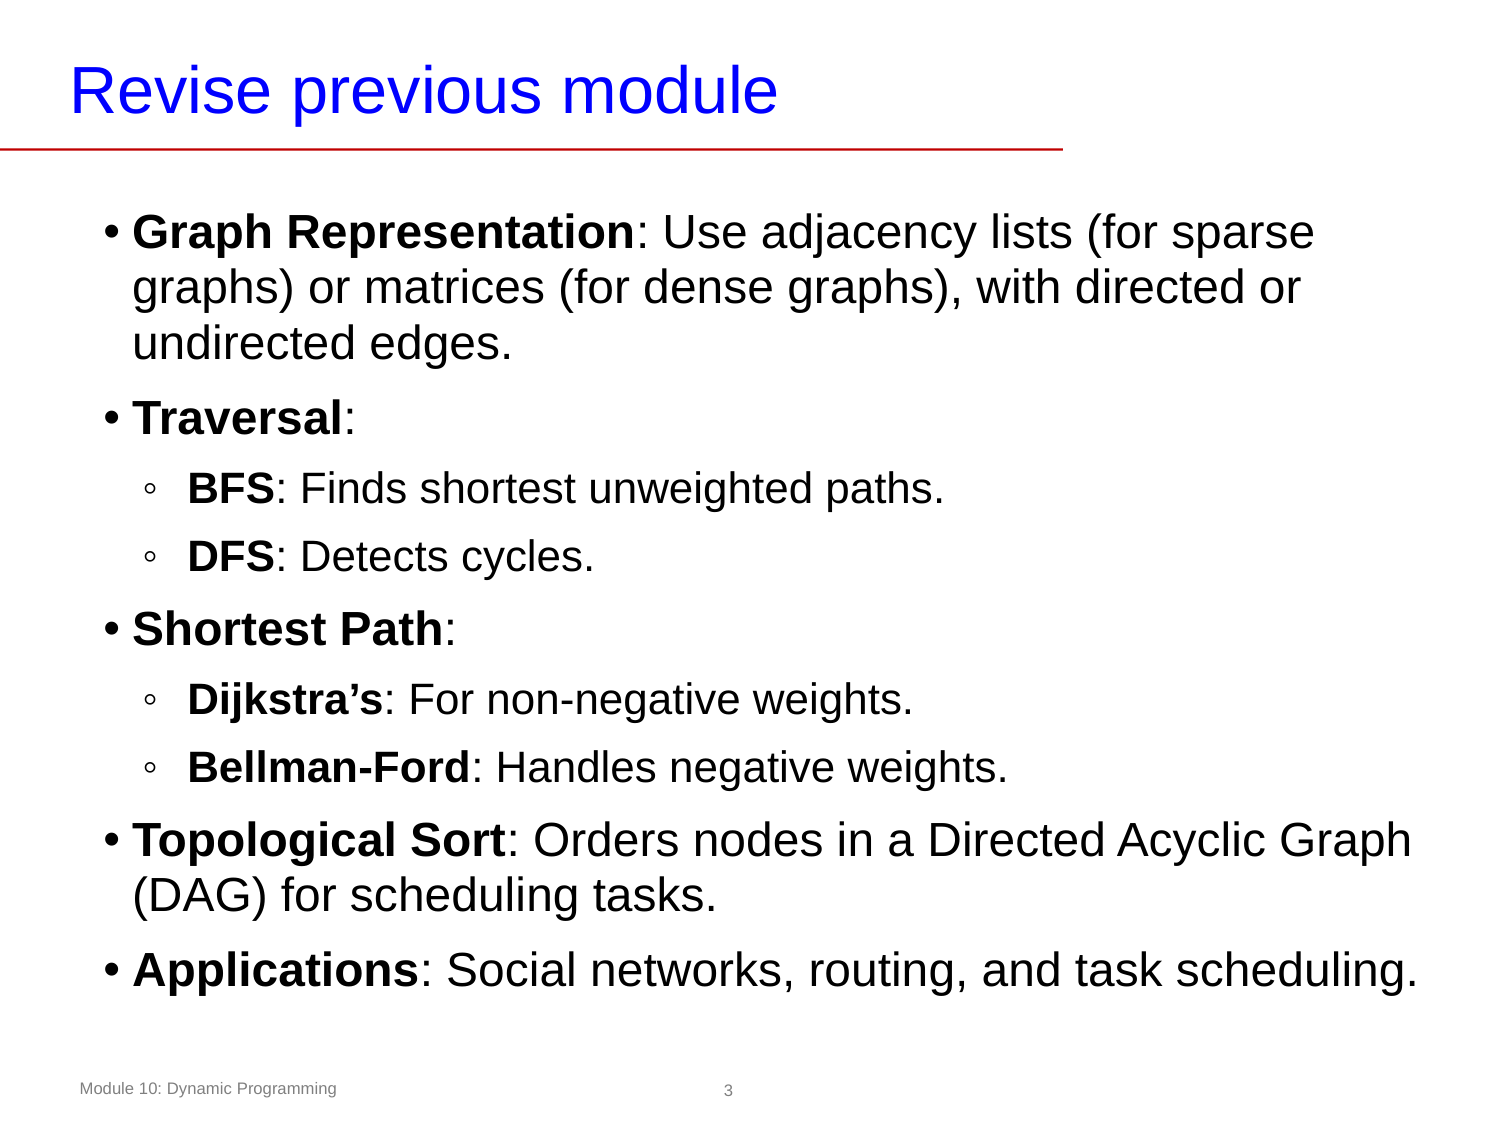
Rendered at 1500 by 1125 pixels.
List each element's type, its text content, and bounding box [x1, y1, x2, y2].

title Revise previous module [57, 41, 1173, 133]
list Graph Representation: Use adjacency lists (for sparse graphs) or matrices (for dense graphs), with directed or undirected edges. Traversal: BFS: Finds shortest unweighted paths. DFS: Detects cycles. Shortest Path: Dijkstra’s: For non-negative weights. Bellman-Ford: Handles negative weights. Topological Sort: Orders nodes in a Directed Acyclic Graph (DAG) for scheduling tasks. Applications: Social networks, routing, and task scheduling. [87, 195, 1448, 1060]
